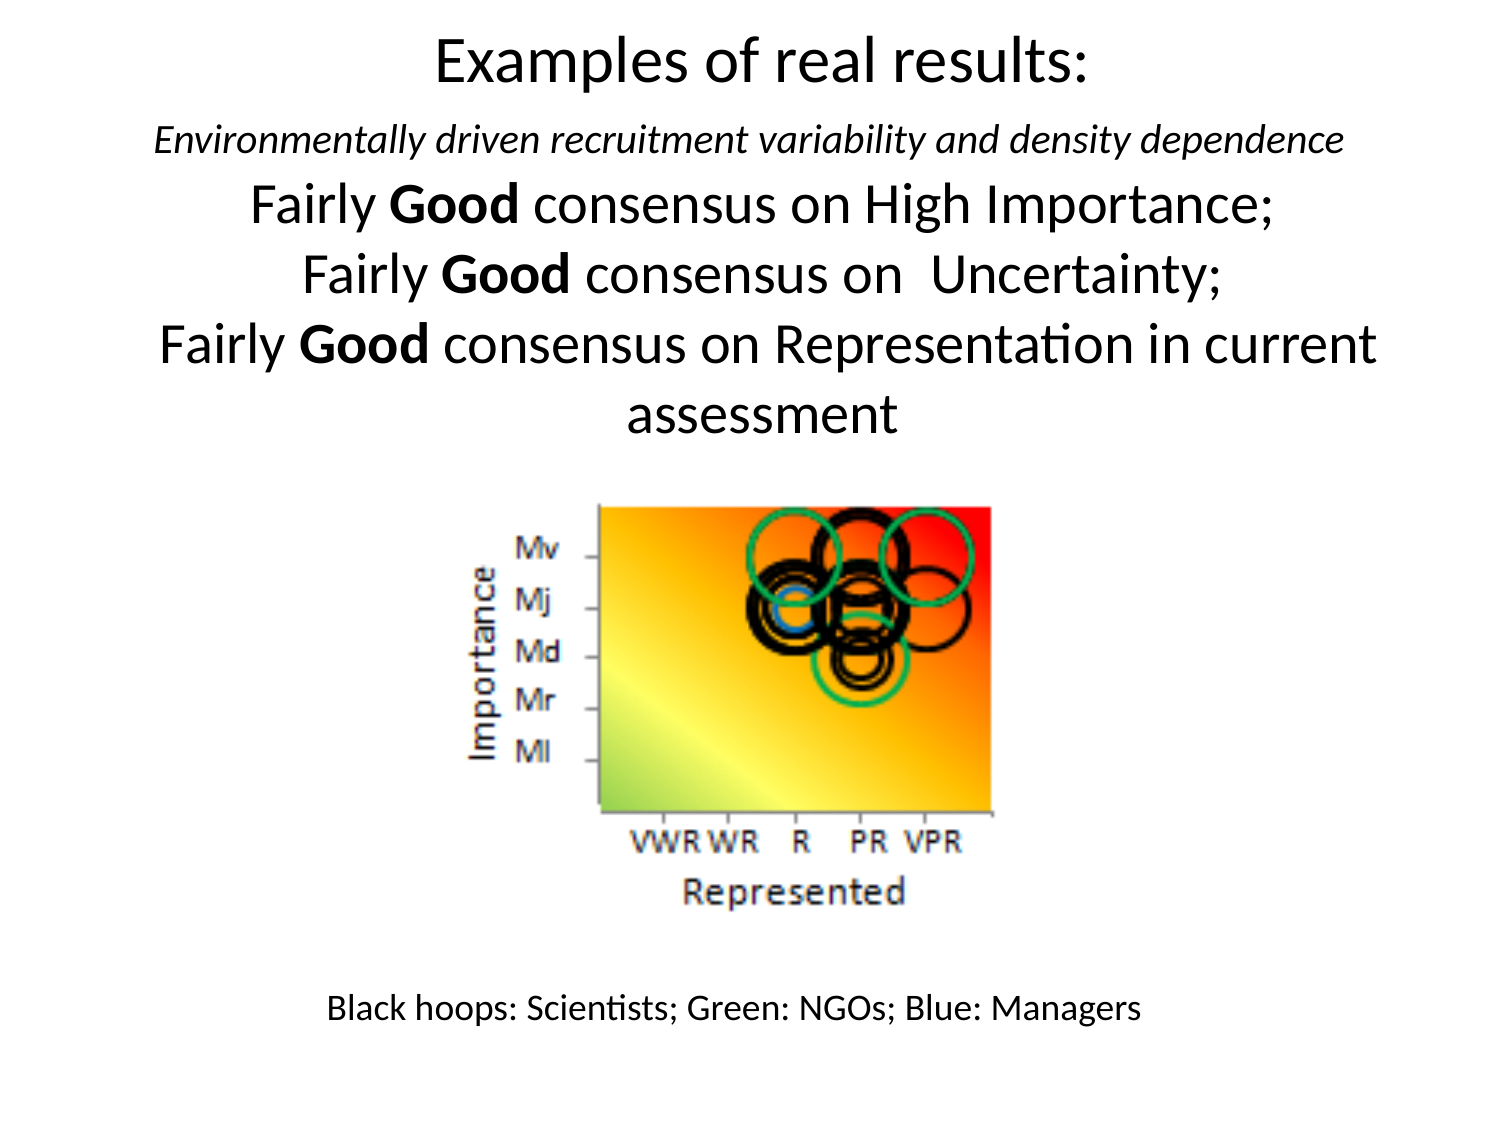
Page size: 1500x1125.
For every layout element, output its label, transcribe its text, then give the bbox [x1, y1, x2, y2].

text_box Black hoops: Scientists; Green: NGOs; Blue: Managers [311, 975, 1166, 1036]
picture [430, 479, 1034, 925]
title Examples of real results: Environmentally driven recruitment variability and density dependence Fairly Good consensus on High Importance; Fairly Good consensus on Uncertainty; Fairly Good consensus on Representation in current assessment [76, 90, 1449, 372]
